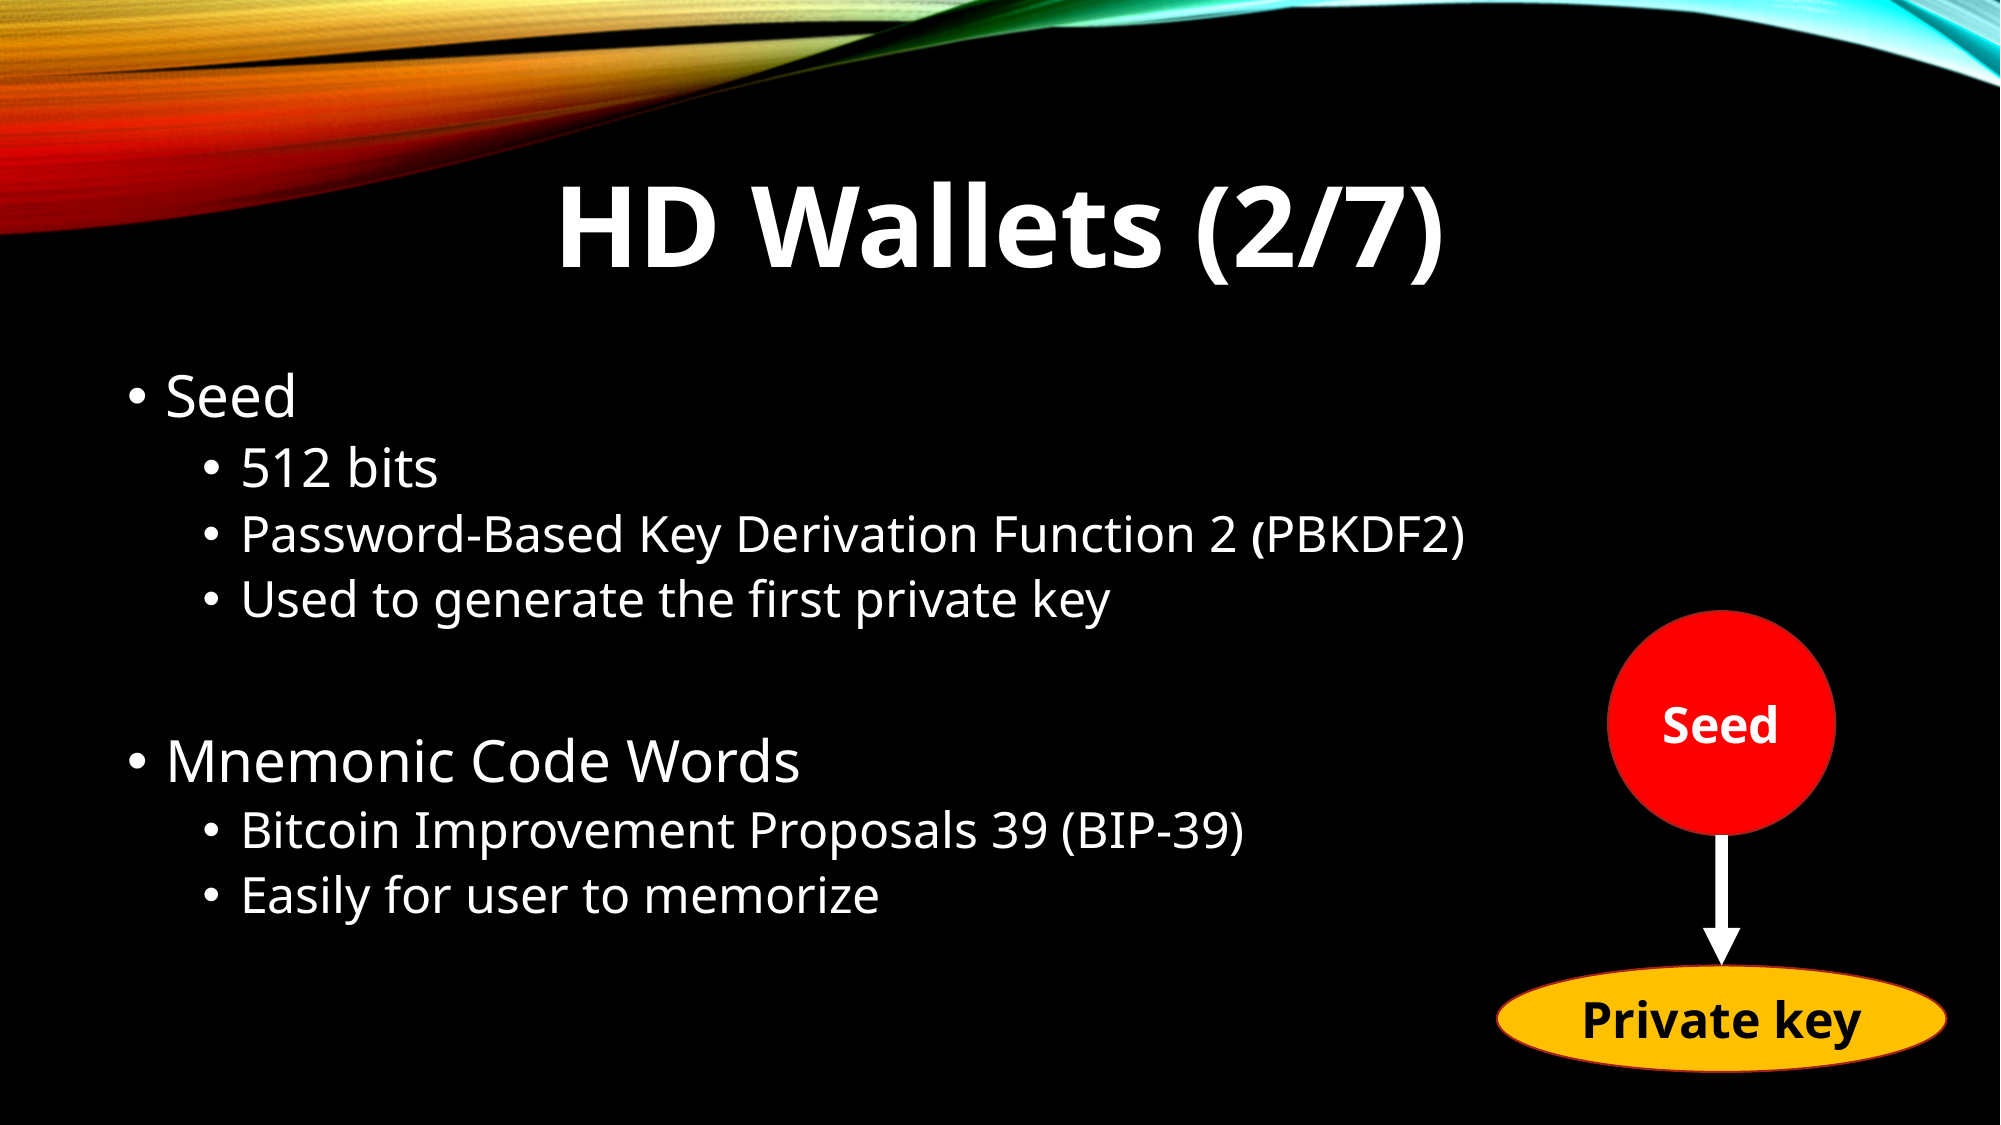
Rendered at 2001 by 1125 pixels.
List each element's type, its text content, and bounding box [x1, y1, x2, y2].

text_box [1496, 610, 1947, 1073]
list Seed 512 bits Password-Based Key Derivation Function 2 (PBKDF2) Used to generate the first private key Mnemonic Code Words Bitcoin Improvement Proposals 39 (BIP-39) Easily for user to memorize [112, 360, 1888, 1021]
title HD Wallets (2/7) [112, 125, 1888, 338]
picture [0, 0, 2000, 237]
